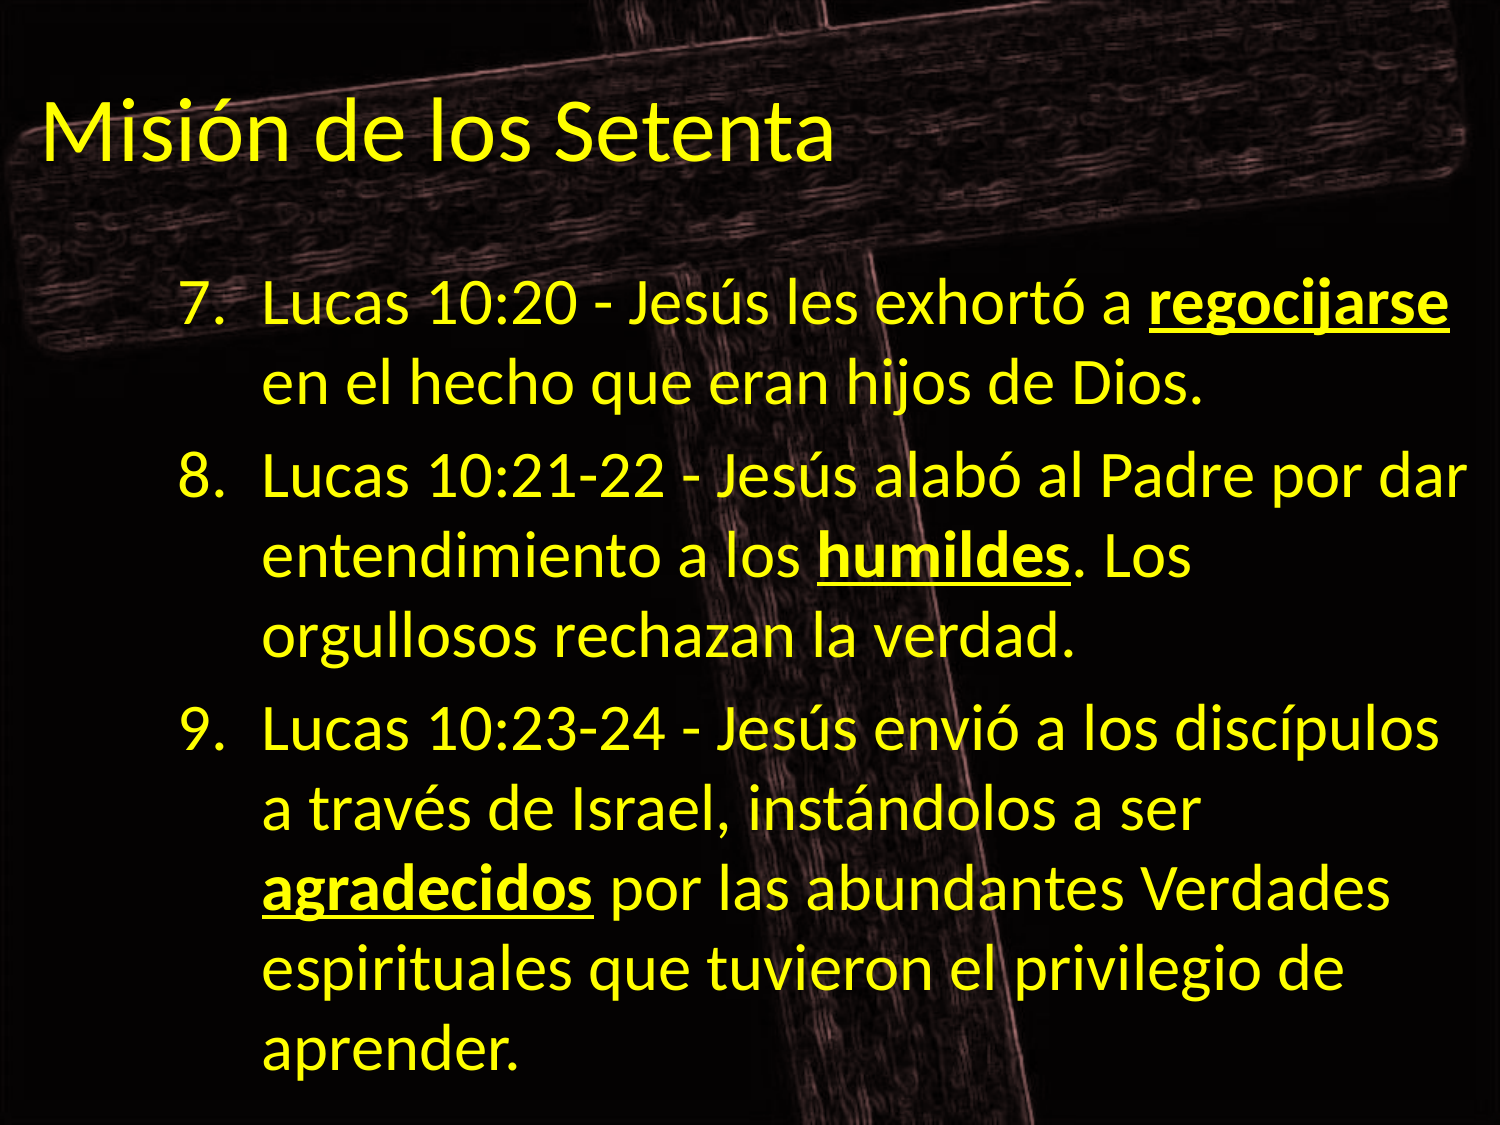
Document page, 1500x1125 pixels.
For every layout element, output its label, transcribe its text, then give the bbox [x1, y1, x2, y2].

title Misión de los Setenta [24, 24, 1483, 225]
list Lucas 10:20 - Jesús les exhortó a regocijarse en el hecho que eran hijos de Dios. Lucas 10:21-22 - Jesús alabó al Padre por dar entendimiento a los humildes. Los orgullosos rechazan la verdad. Lucas 10:23-24 - Jesús envió a los discípulos a través de Israel, instándolos a ser agradecidos por las abundantes Verdades espirituales que tuvieron el privilegio de aprender. [12, 249, 1488, 1113]
